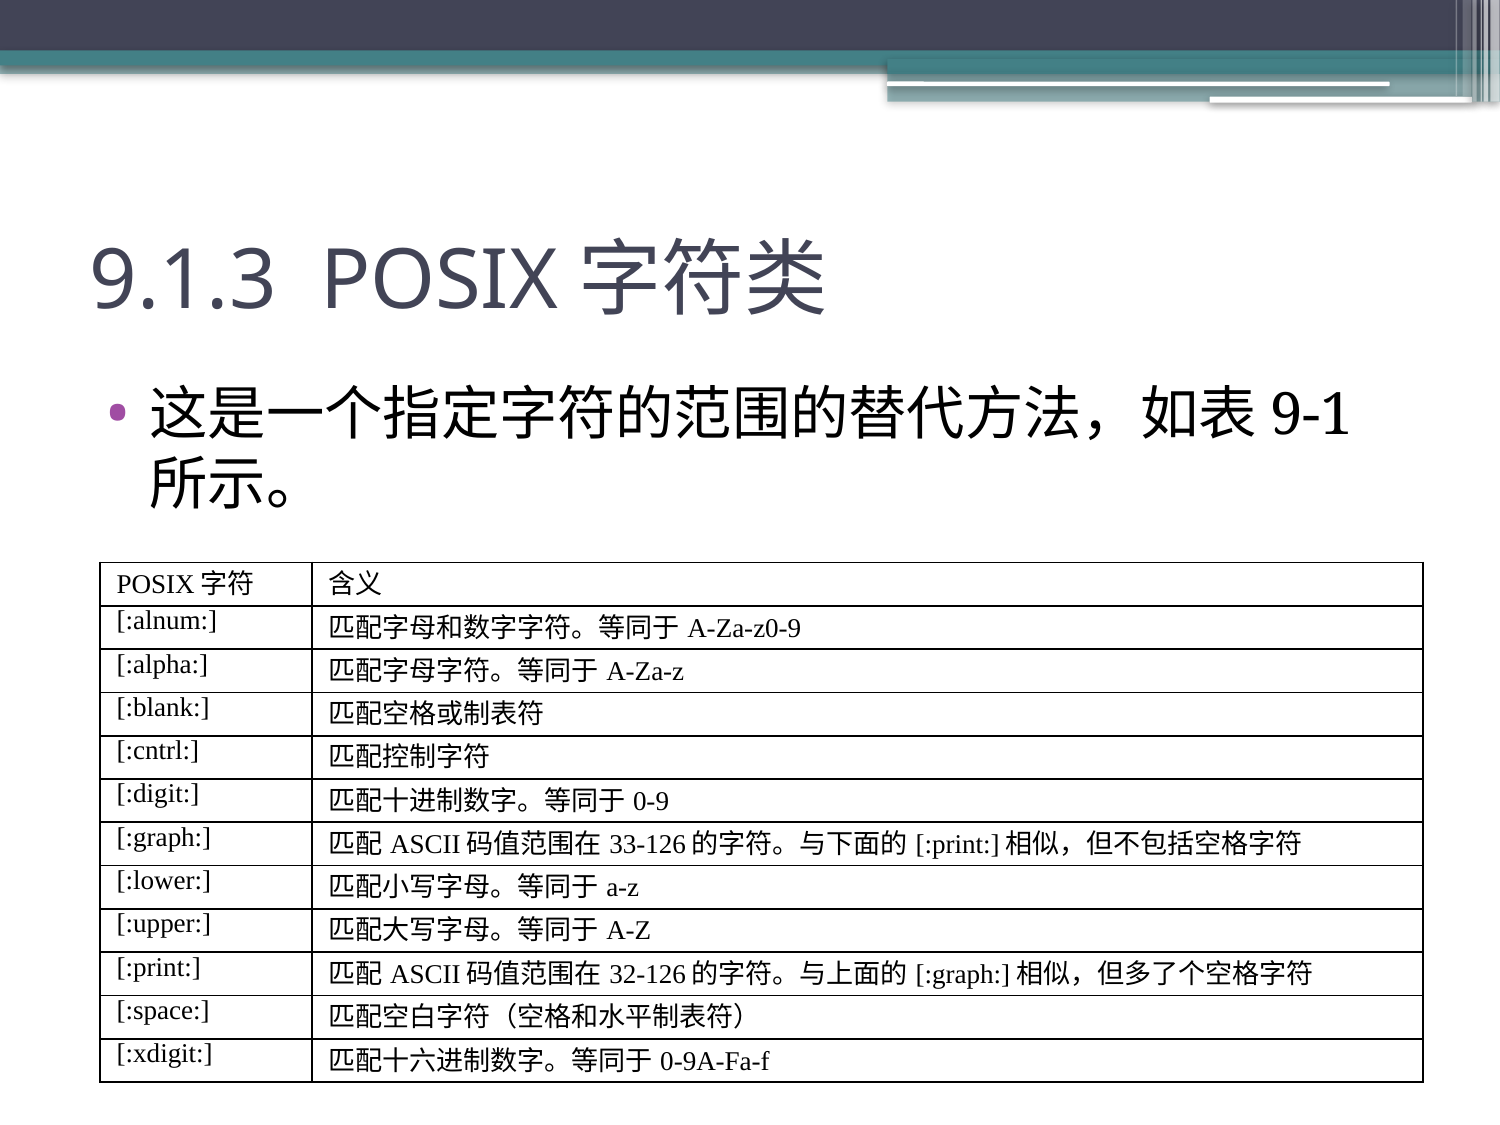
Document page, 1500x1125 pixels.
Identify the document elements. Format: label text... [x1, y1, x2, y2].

table_cell [:blank:] [101, 693, 311, 735]
table_cell [:space:] [101, 996, 311, 1038]
table_cell 匹配字母和数字字符。等同于A-Za-z0-9 [313, 607, 1422, 648]
table_cell [:digit:] [101, 780, 311, 821]
table_cell 匹配ASCII码值范围在33-126的字符。与下面的[:print:]相似，但不包括空格字符 [313, 823, 1422, 865]
table_cell 匹配控制字符 [313, 737, 1422, 778]
title 9.1.3 POSIX字符类 [75, 187, 1425, 363]
table_cell 匹配小写字母。等同于a-z [313, 866, 1422, 908]
table_cell [:xdigit:] [101, 1040, 311, 1081]
table_header POSIX字符 [101, 563, 311, 605]
table_cell 匹配ASCII码值范围在32-126的字符。与上面的[:graph:]相似，但多了个空格字符 [313, 953, 1422, 995]
table_cell 匹配空格或制表符 [313, 693, 1422, 735]
table_header 含义 [313, 563, 1422, 605]
table_cell 匹配十六进制数字。等同于0-9A-Fa-f [313, 1040, 1422, 1081]
table_cell [:alnum:] [101, 607, 311, 648]
table_cell 匹配空白字符（空格和水平制表符） [313, 996, 1422, 1038]
table_cell [:cntrl:] [101, 737, 311, 778]
table_cell [:graph:] [101, 823, 311, 865]
table_cell [:alpha:] [101, 650, 311, 692]
table_cell [:lower:] [101, 866, 311, 908]
list 这是一个指定字符的范围的替代方法，如表9-1所示。 [75, 368, 1425, 1079]
table_cell 匹配十进制数字。等同于0-9 [313, 780, 1422, 821]
table_cell [:upper:] [101, 910, 311, 951]
table_cell [:print:] [101, 953, 311, 995]
table_cell 匹配大写字母。等同于A-Z [313, 910, 1422, 951]
table_cell 匹配字母字符。等同于A-Za-z [313, 650, 1422, 692]
